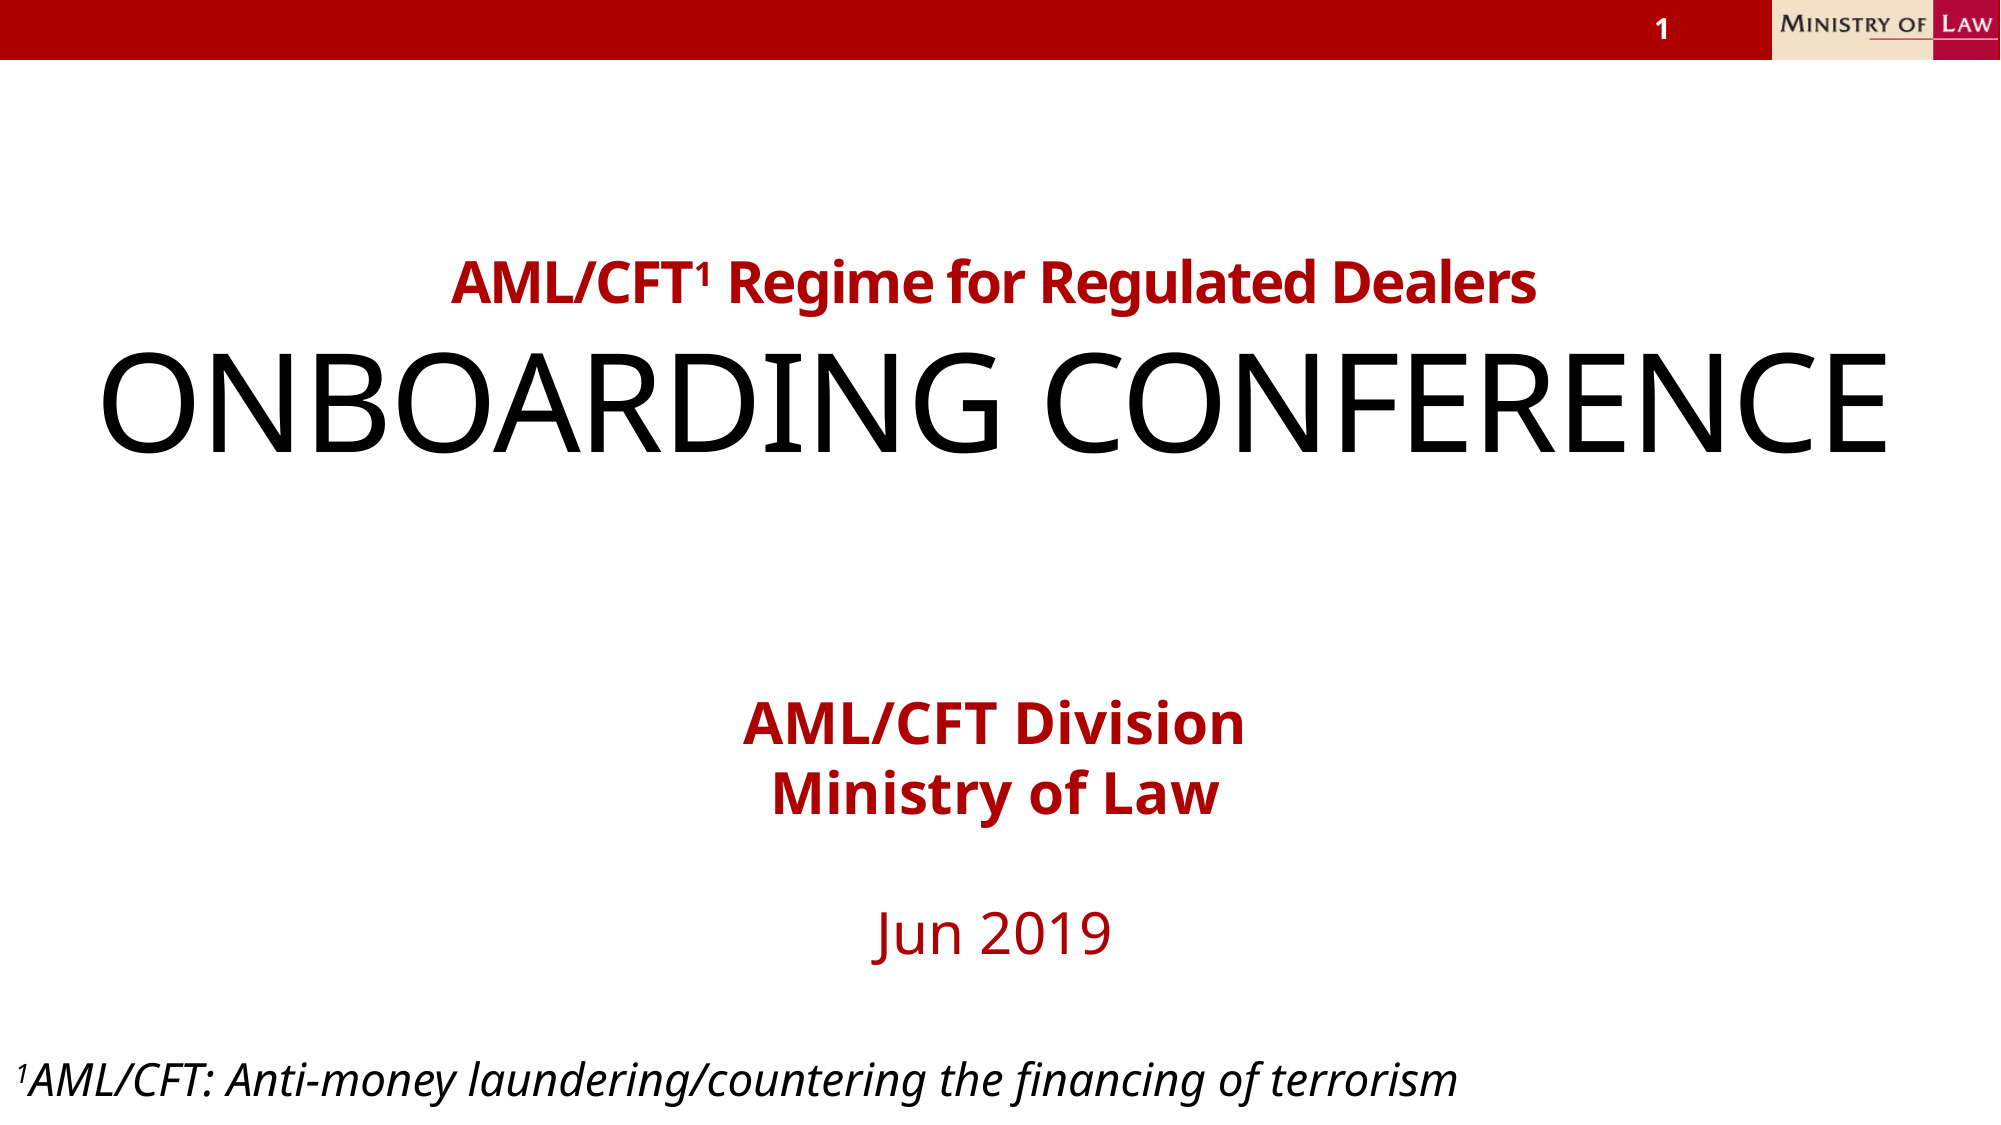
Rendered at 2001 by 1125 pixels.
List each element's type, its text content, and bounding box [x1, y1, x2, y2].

text_box 1AML/CFT: Anti-money laundering/countering the financing of terrorism [0, 1030, 2000, 1125]
title AML/CFT1 Regime for Regulated Dealers Onboarding conference [48, 101, 1942, 488]
picture [1772, 0, 1998, 60]
slide_number 1 [1575, 3, 1750, 57]
text_box AML/CFT Division Ministry of Law Jun 2019 [728, 679, 1262, 974]
